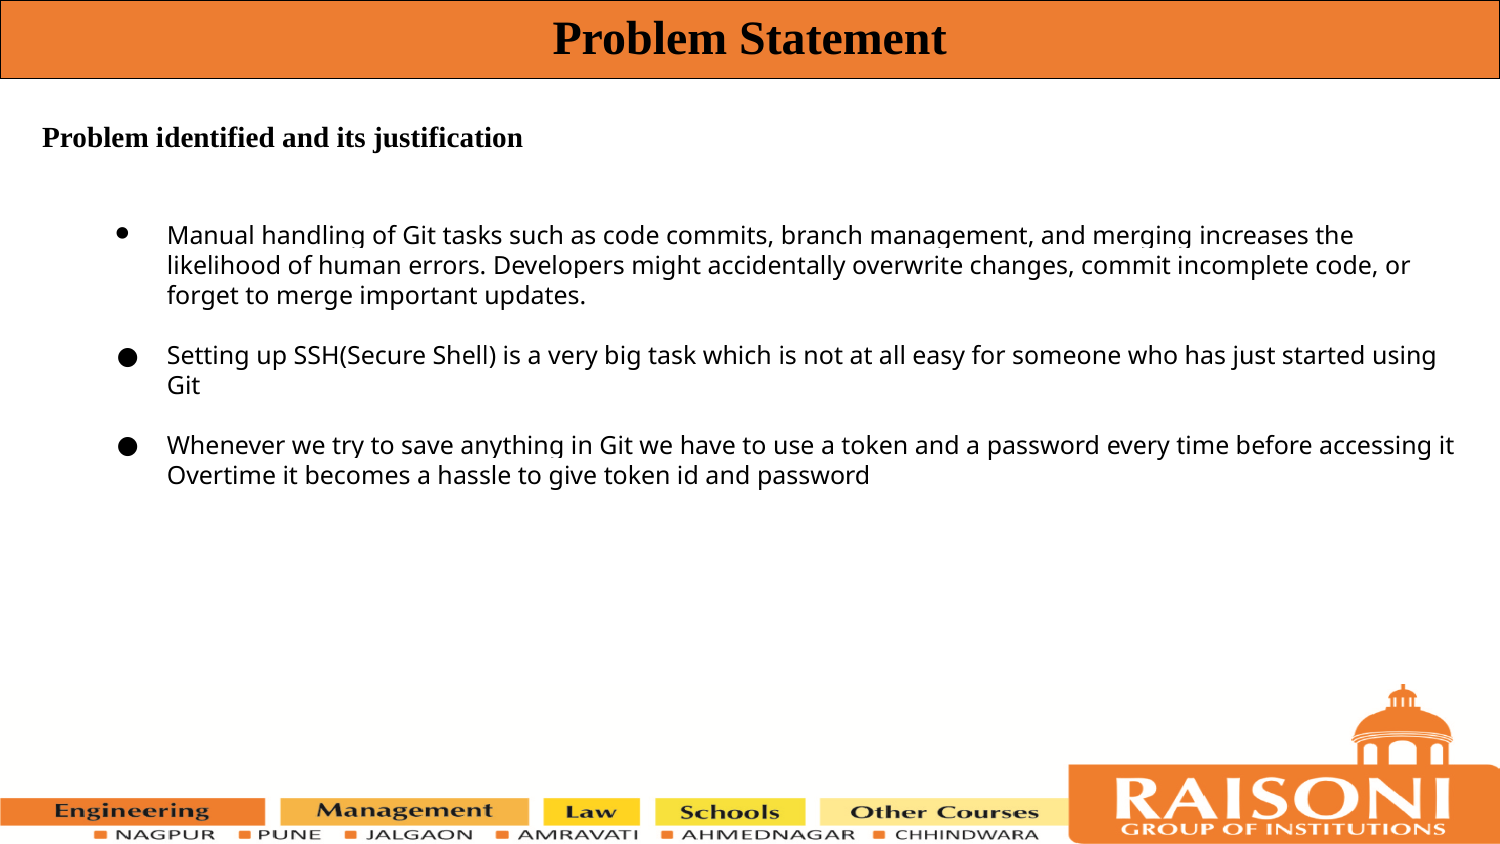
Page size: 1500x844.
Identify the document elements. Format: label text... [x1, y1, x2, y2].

picture [0, 684, 1500, 844]
text_box Problem Statement [0, 0, 1500, 79]
text_box Problem identified and its justification [30, 112, 912, 159]
text_box Manual handling of Git tasks such as code commits, branch management, and merging increases the likelihood of human errors. Developers might accidentally overwrite changes, commit incomplete code, or forget to merge important updates. Setting up SSH(Secure Shell) is a very big task which is not at all easy for someone who has just started using Git Whenever we try to save anything in Git we have to use a token and a password every time before accessing it Overtime it becomes a hassle to give token id and password [76, 204, 1483, 682]
